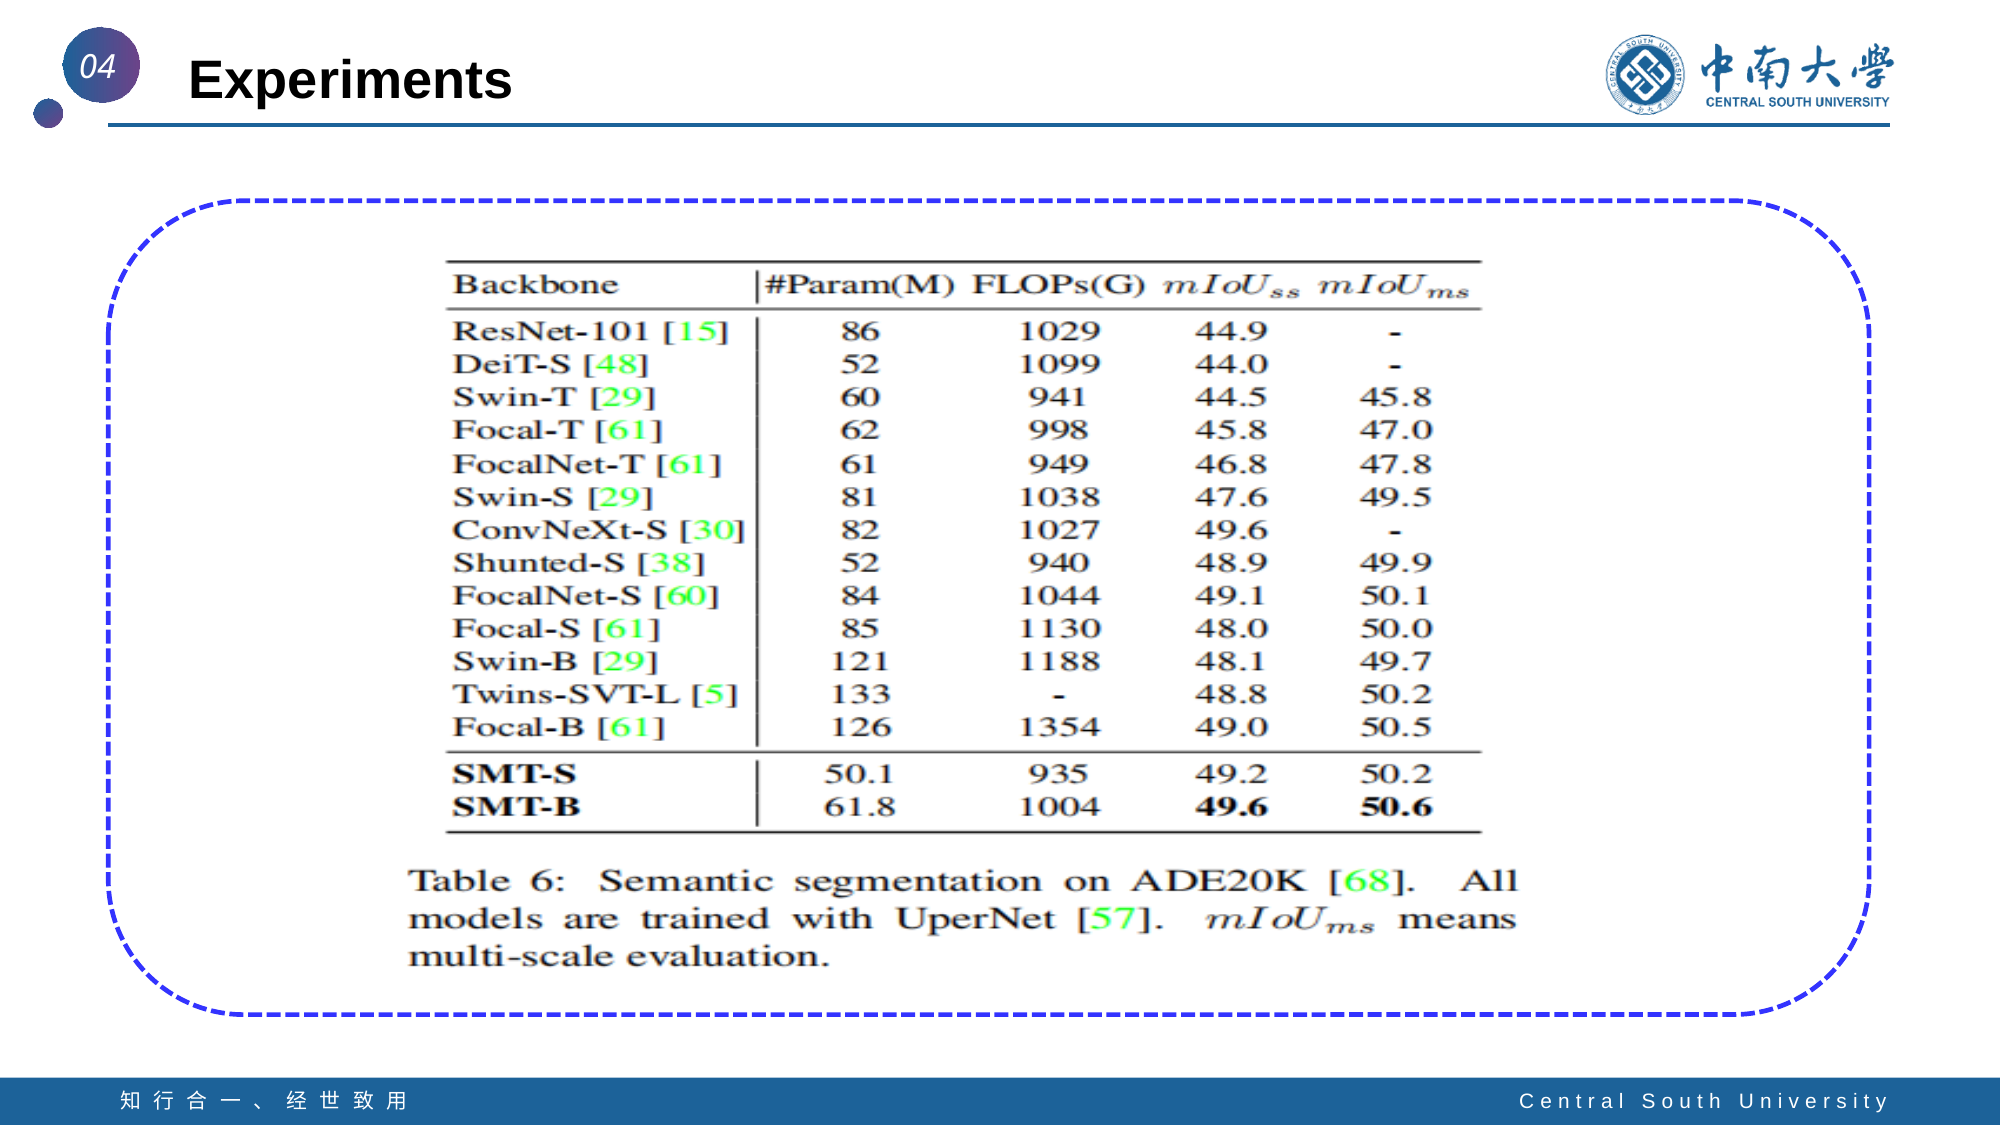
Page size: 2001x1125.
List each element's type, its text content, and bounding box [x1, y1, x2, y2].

text_box [108, 200, 1870, 1015]
text_box Experiments [158, 0, 1343, 118]
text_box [33, 26, 153, 128]
picture [338, 231, 1596, 985]
text_box [0, 1077, 2000, 1125]
text_box 知行合一、经世致用 [105, 1080, 423, 1120]
text_box Central South University [1504, 1080, 1902, 1120]
picture [1595, 28, 1907, 121]
